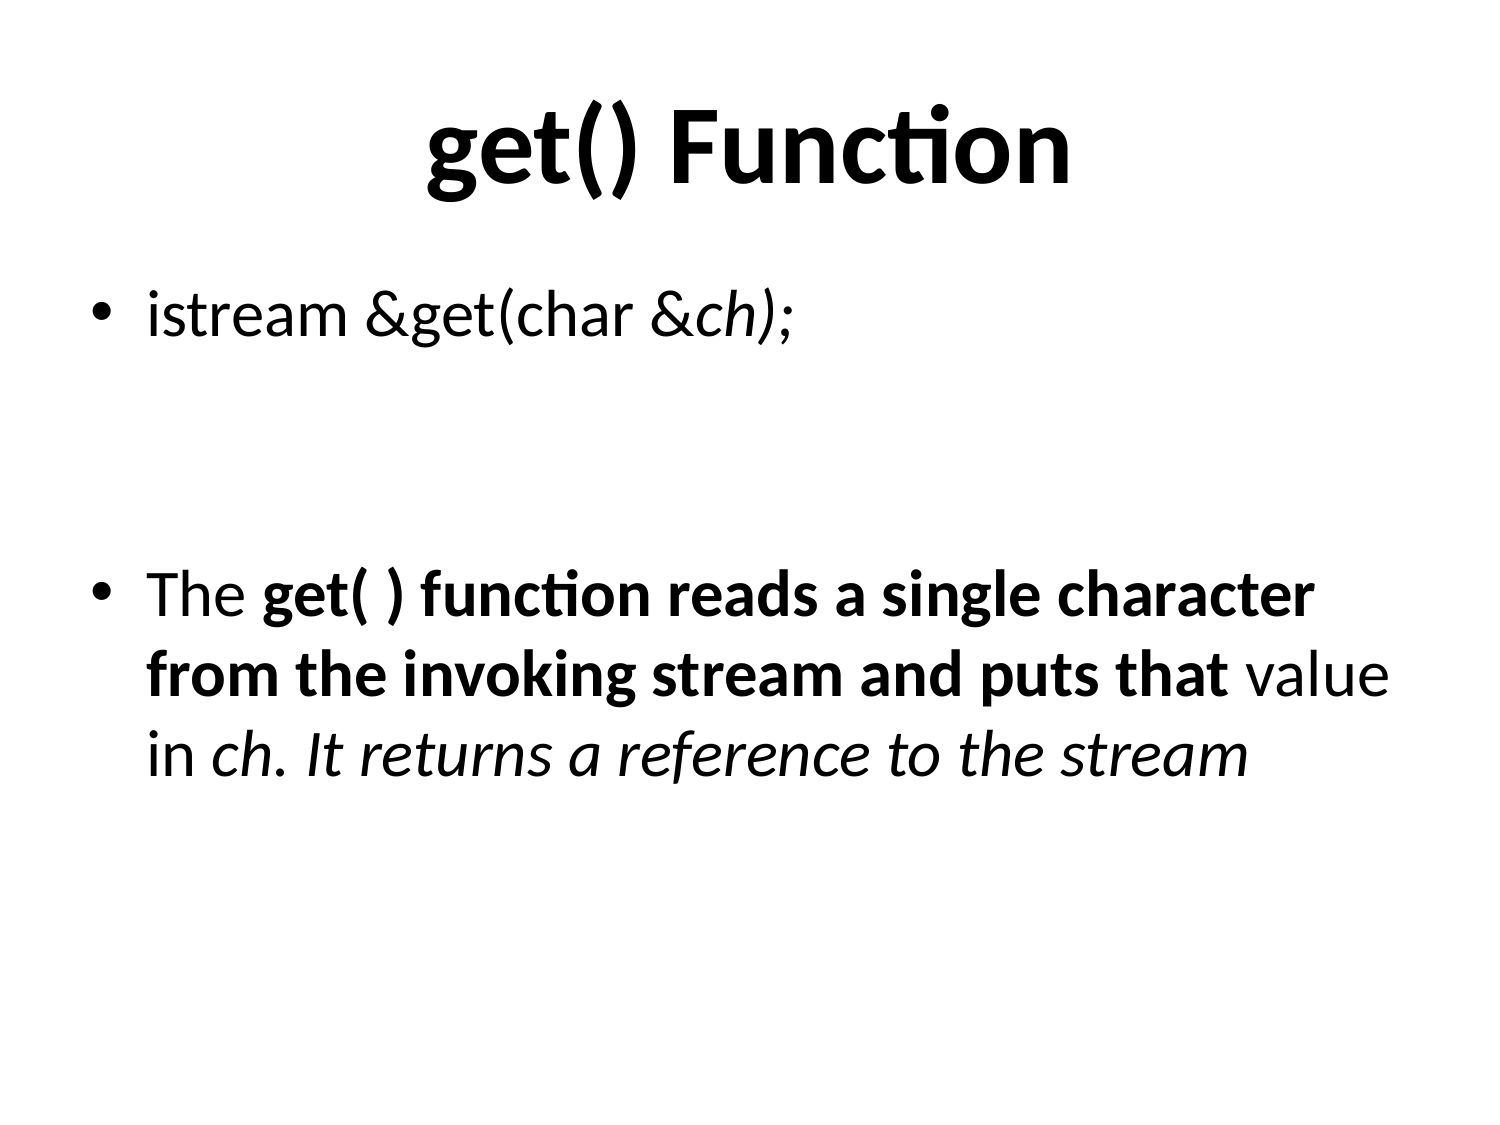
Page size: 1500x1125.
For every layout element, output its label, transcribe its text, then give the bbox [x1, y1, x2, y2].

list istream &get(char &ch); The get( ) function reads a single character from the invoking stream and puts that value in ch. It returns a reference to the stream [75, 262, 1425, 1005]
title get() Function [75, 45, 1425, 233]
